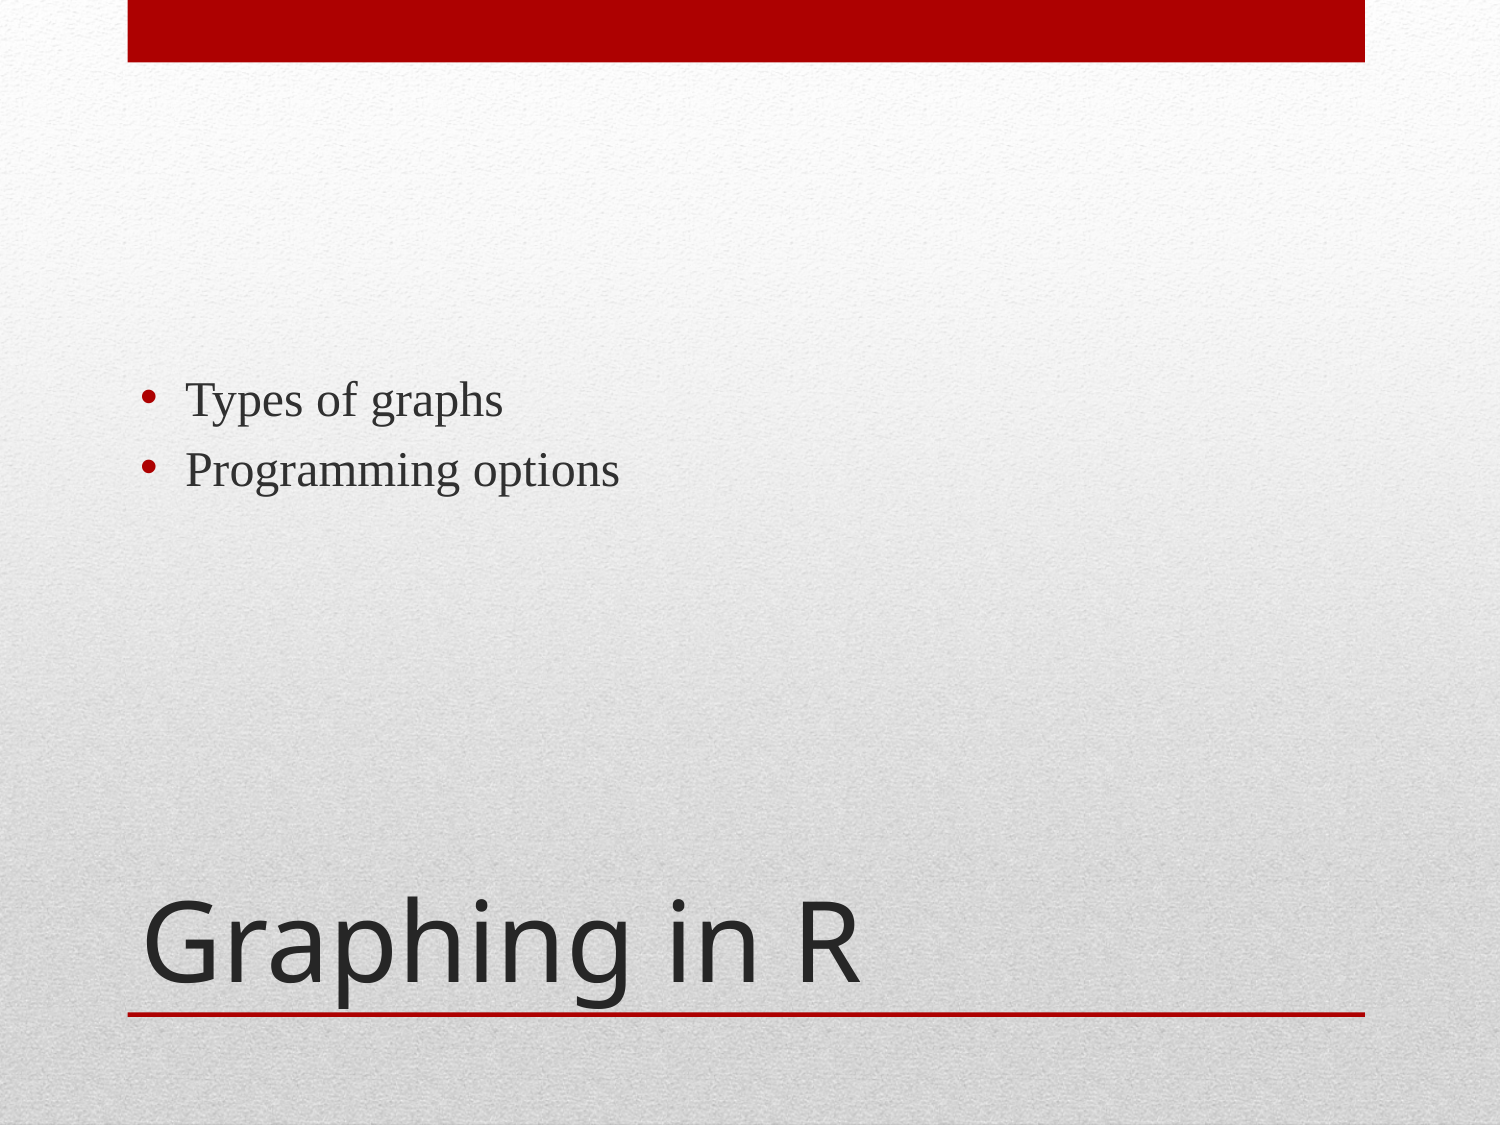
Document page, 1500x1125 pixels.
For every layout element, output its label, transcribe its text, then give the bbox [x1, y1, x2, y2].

title Graphing in R [125, 750, 1238, 1013]
list Types of graphs Programming options [125, 112, 1363, 750]
